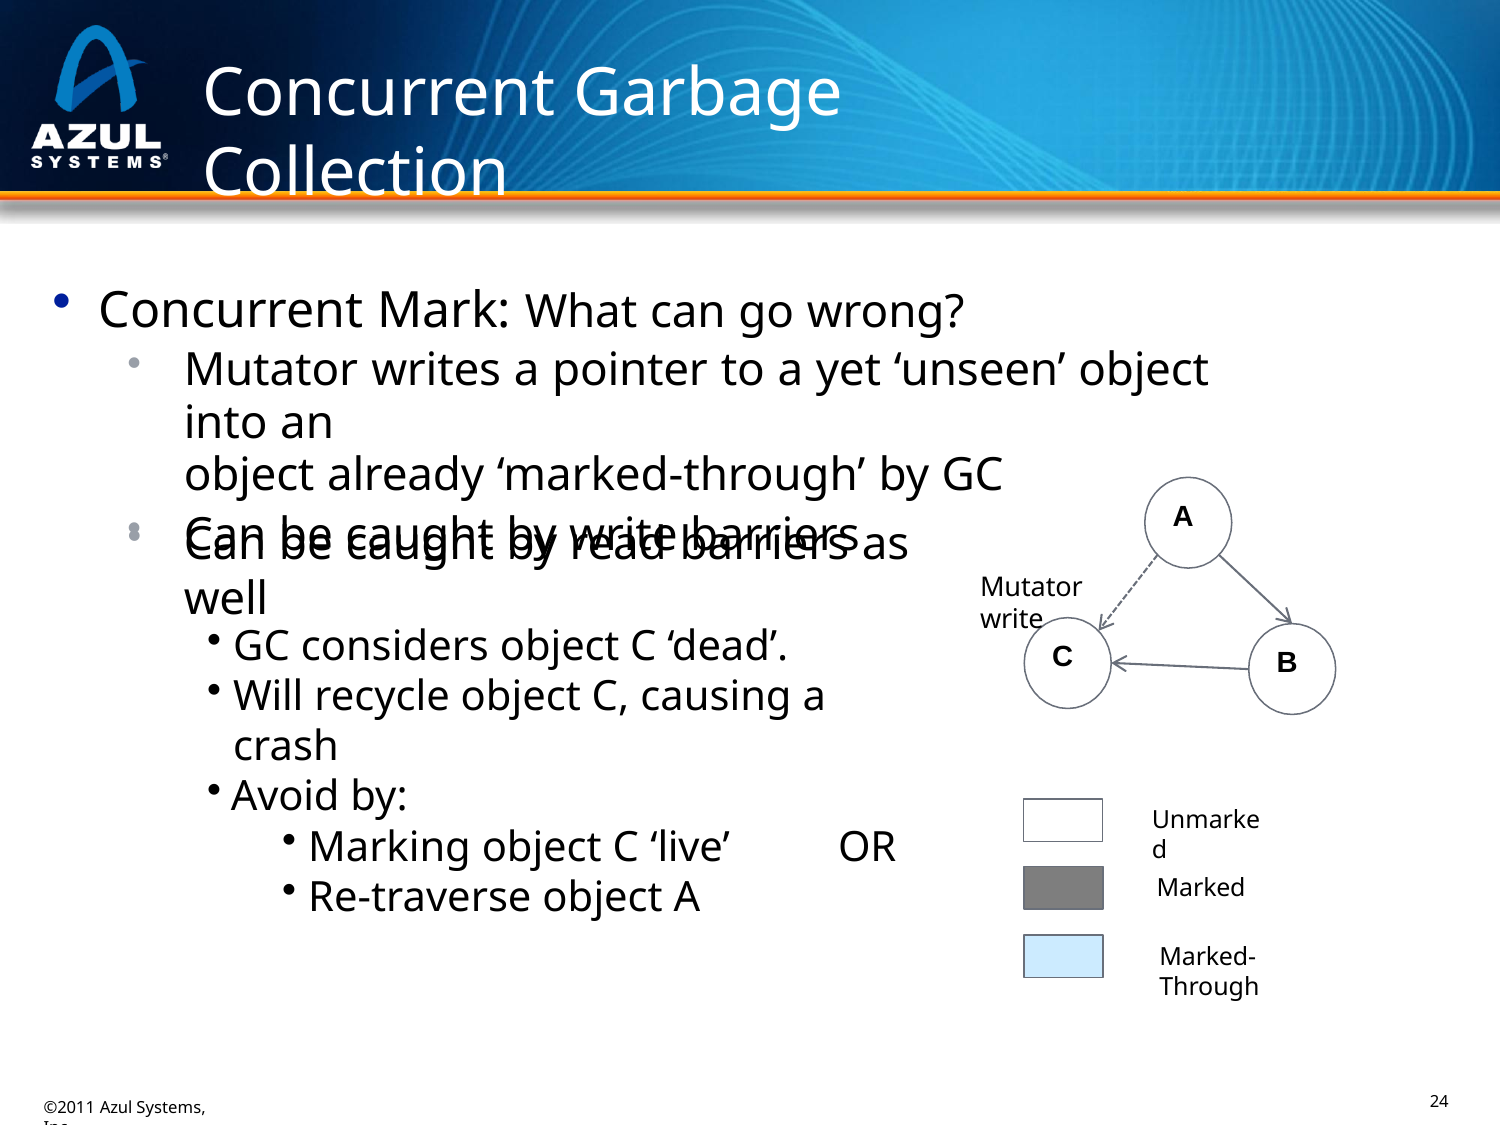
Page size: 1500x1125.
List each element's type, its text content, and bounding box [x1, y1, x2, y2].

text_box Mutator write [977, 566, 1139, 634]
slide_number 24 [1423, 1090, 1455, 1125]
picture [0, 0, 1500, 224]
text_box GC considers object C ‘dead’. Will recycle object C, causing a crash Avoid by: Marking object C ‘live’ OR Re-traverse object A [205, 617, 926, 920]
text_box [1023, 798, 1103, 842]
text_box [1218, 554, 1293, 624]
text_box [1023, 865, 1105, 910]
text_box Concurrent Mark: What can go wrong? Mutator writes a pointer to a yet ‘unseen’ object into an object already ‘marked-through’ by GC Can be caught by write barriers [50, 269, 1298, 561]
footer ©2011 Azul Systems, Inc. [41, 1096, 238, 1125]
text_box Marked Marked-Through [1154, 869, 1347, 1001]
title Concurrent Garbage Collection [200, 46, 1122, 237]
text_box [1024, 634, 1112, 709]
text_box Can be caught by read barriers as well [125, 511, 971, 624]
text_box C [1050, 635, 1076, 673]
text_box [1248, 623, 1336, 715]
text_box A [1170, 495, 1196, 533]
text_box [1139, 554, 1159, 581]
text_box [1144, 477, 1232, 569]
text_box Unmarked [1149, 801, 1270, 864]
text_box B [1274, 641, 1300, 679]
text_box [1023, 934, 1105, 979]
text_box [1111, 655, 1249, 672]
